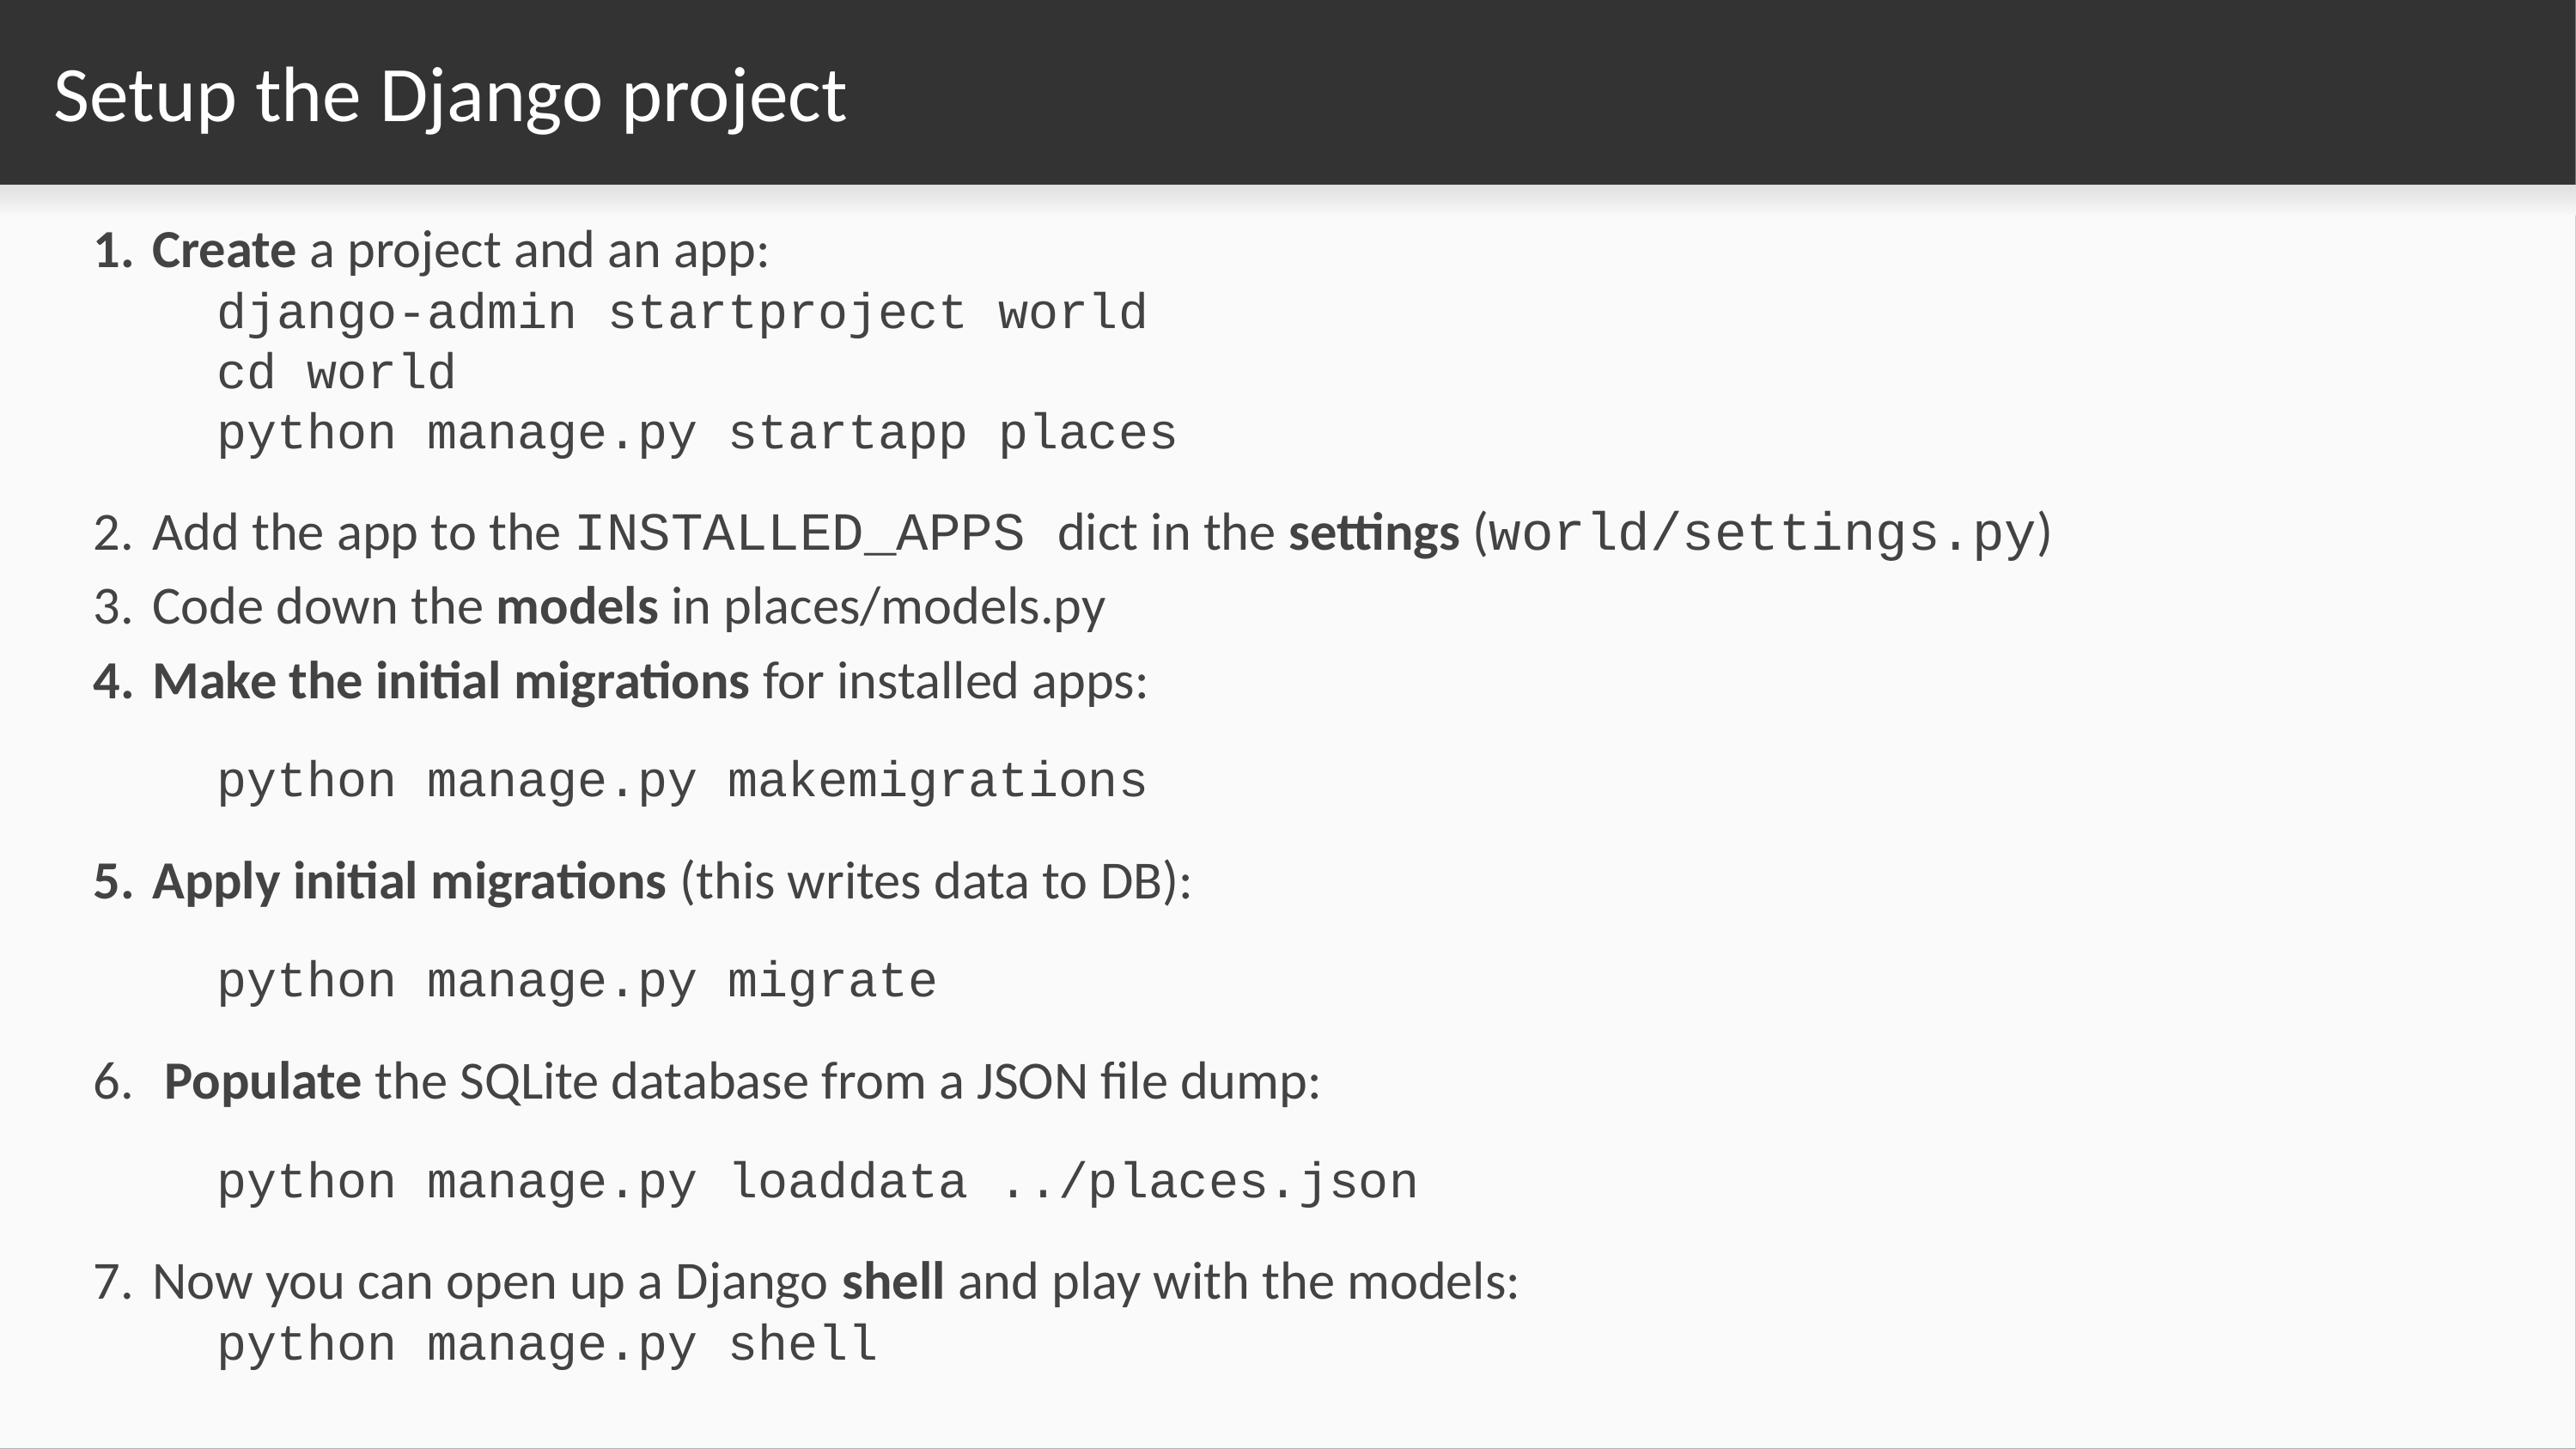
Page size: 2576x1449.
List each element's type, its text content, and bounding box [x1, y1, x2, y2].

text_box Create a project and an app: django-admin startproject world cd world python manage.py startapp places Add the app to the INSTALLED_APPS dict in the settings (world/settings.py) Code down the models in places/models.py Make the initial migrations for installed apps: python manage.py makemigrations Apply initial migrations (this writes data to DB): python manage.py migrate Populate the SQLite database from a JSON file dump: python manage.py loaddata ../places.json Now you can open up a Django shell and play with the models: python manage.py shell [10, 191, 2463, 1449]
title Setup the Django project [27, 4, 2514, 175]
